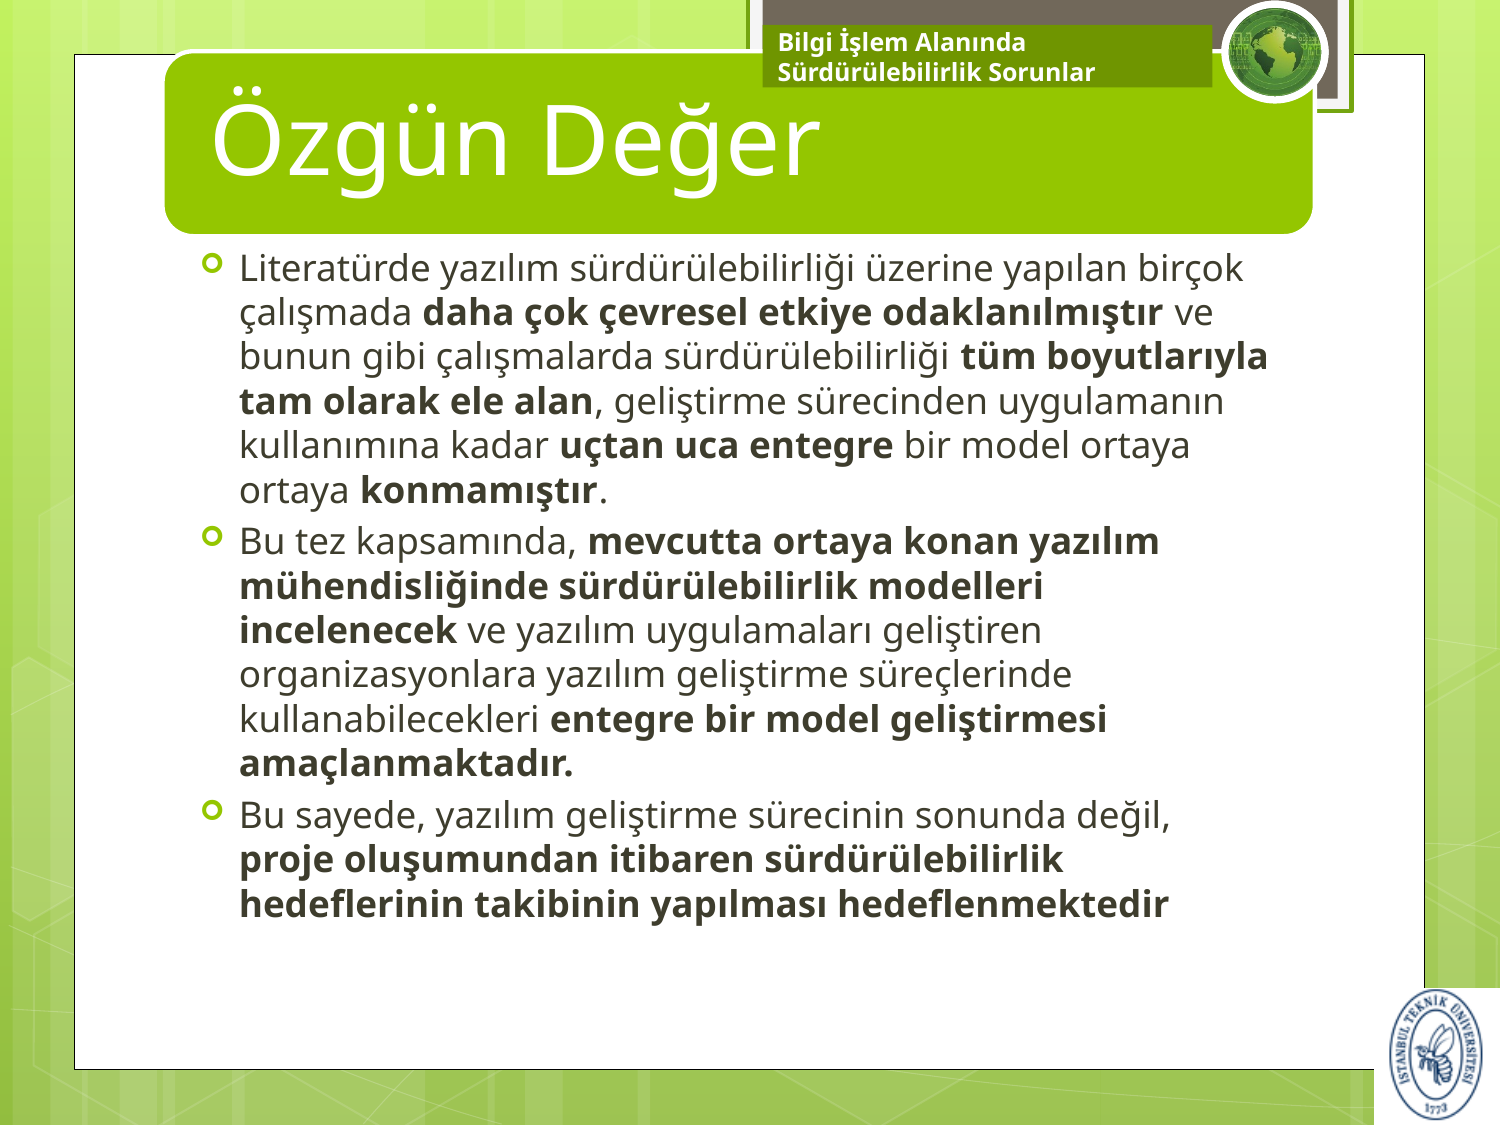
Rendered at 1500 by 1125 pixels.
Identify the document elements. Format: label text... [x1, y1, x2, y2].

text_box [162, 49, 1316, 238]
list Literatürde yazılım sürdürülebilirliği üzerine yapılan birçok çalışmada daha çok çevresel etkiye odaklanılmıştır ve bunun gibi çalışmalarda sürdürülebilirliği tüm boyutlarıyla tam olarak ele alan, geliştirme sürecinden uygulamanın kullanımına kadar uçtan uca entegre bir model ortaya ortaya konmamıştır. Bu tez kapsamında, mevcutta ortaya konan yazılım mühendisliğinde sürdürülebilirlik modelleri incelenecek ve yazılım uygulamaları geliştiren organizasyonlara yazılım geliştirme süreçlerinde kullanabilecekleri entegre bir model geliştirmesi amaçlanmaktadır. Bu sayede, yazılım geliştirme sürecinin sonunda değil, proje oluşumundan itibaren sürdürülebilirlik hedeflerinin takibinin yapılması hedeflenmektedir [174, 246, 1287, 950]
text_box [1221, 0, 1329, 77]
slide_number Bilgi İşlem Alanında Sürdürülebilirlik Sorunlar [762, 24, 1213, 46]
picture [1374, 988, 1500, 1125]
